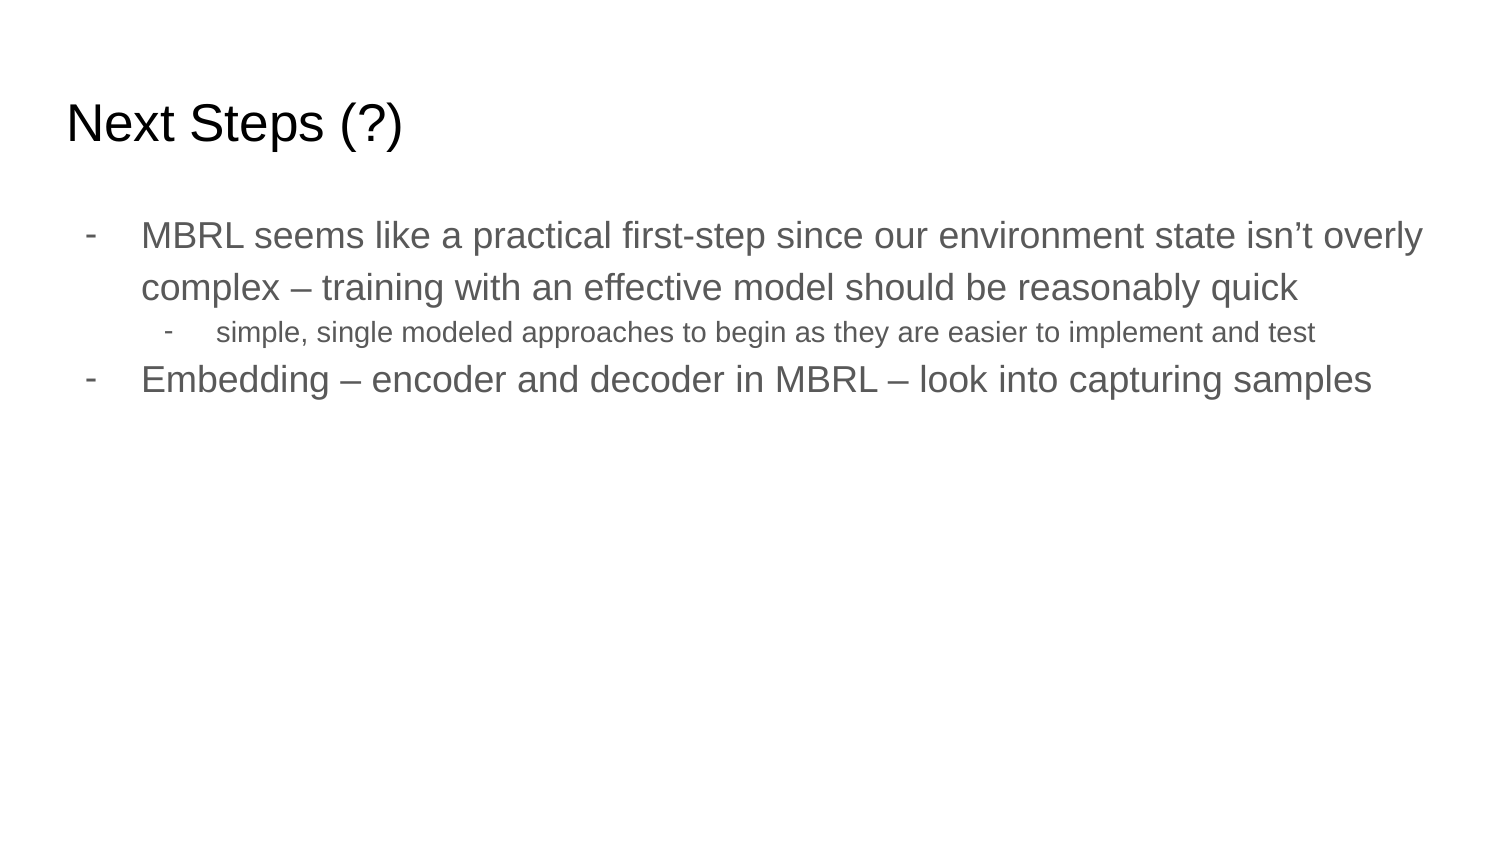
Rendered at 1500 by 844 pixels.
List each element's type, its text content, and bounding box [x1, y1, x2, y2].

list MBRL seems like a practical first-step since our environment state isn’t overly complex – training with an effective model should be reasonably quick simple, single modeled approaches to begin as they are easier to implement and test Embedding – encoder and decoder in MBRL – look into capturing samples [51, 189, 1449, 750]
title Next Steps (?) [51, 72, 1449, 167]
